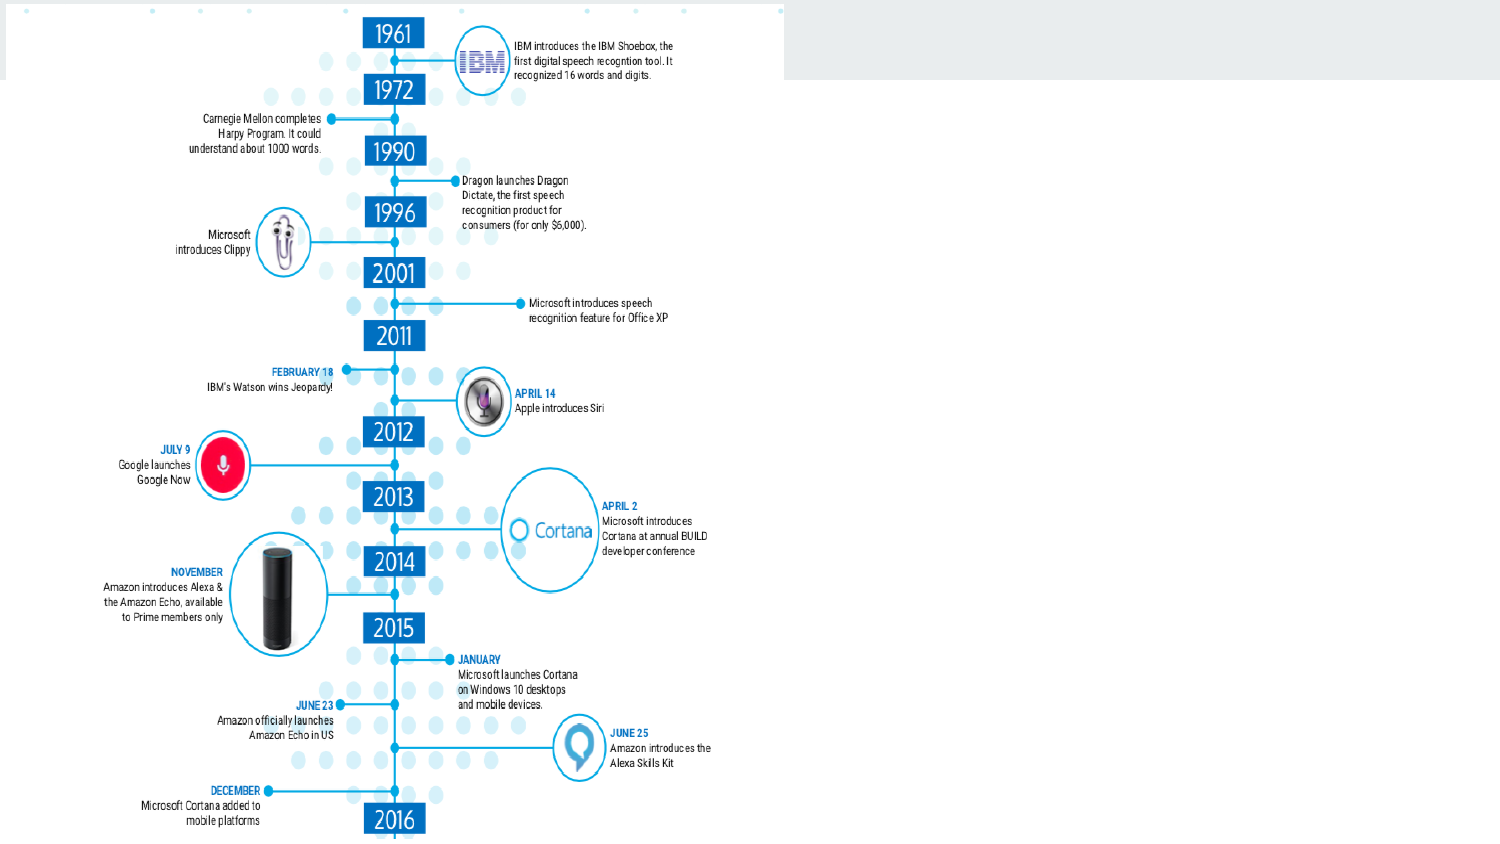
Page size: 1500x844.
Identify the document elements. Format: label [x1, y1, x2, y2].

picture [6, 4, 785, 840]
